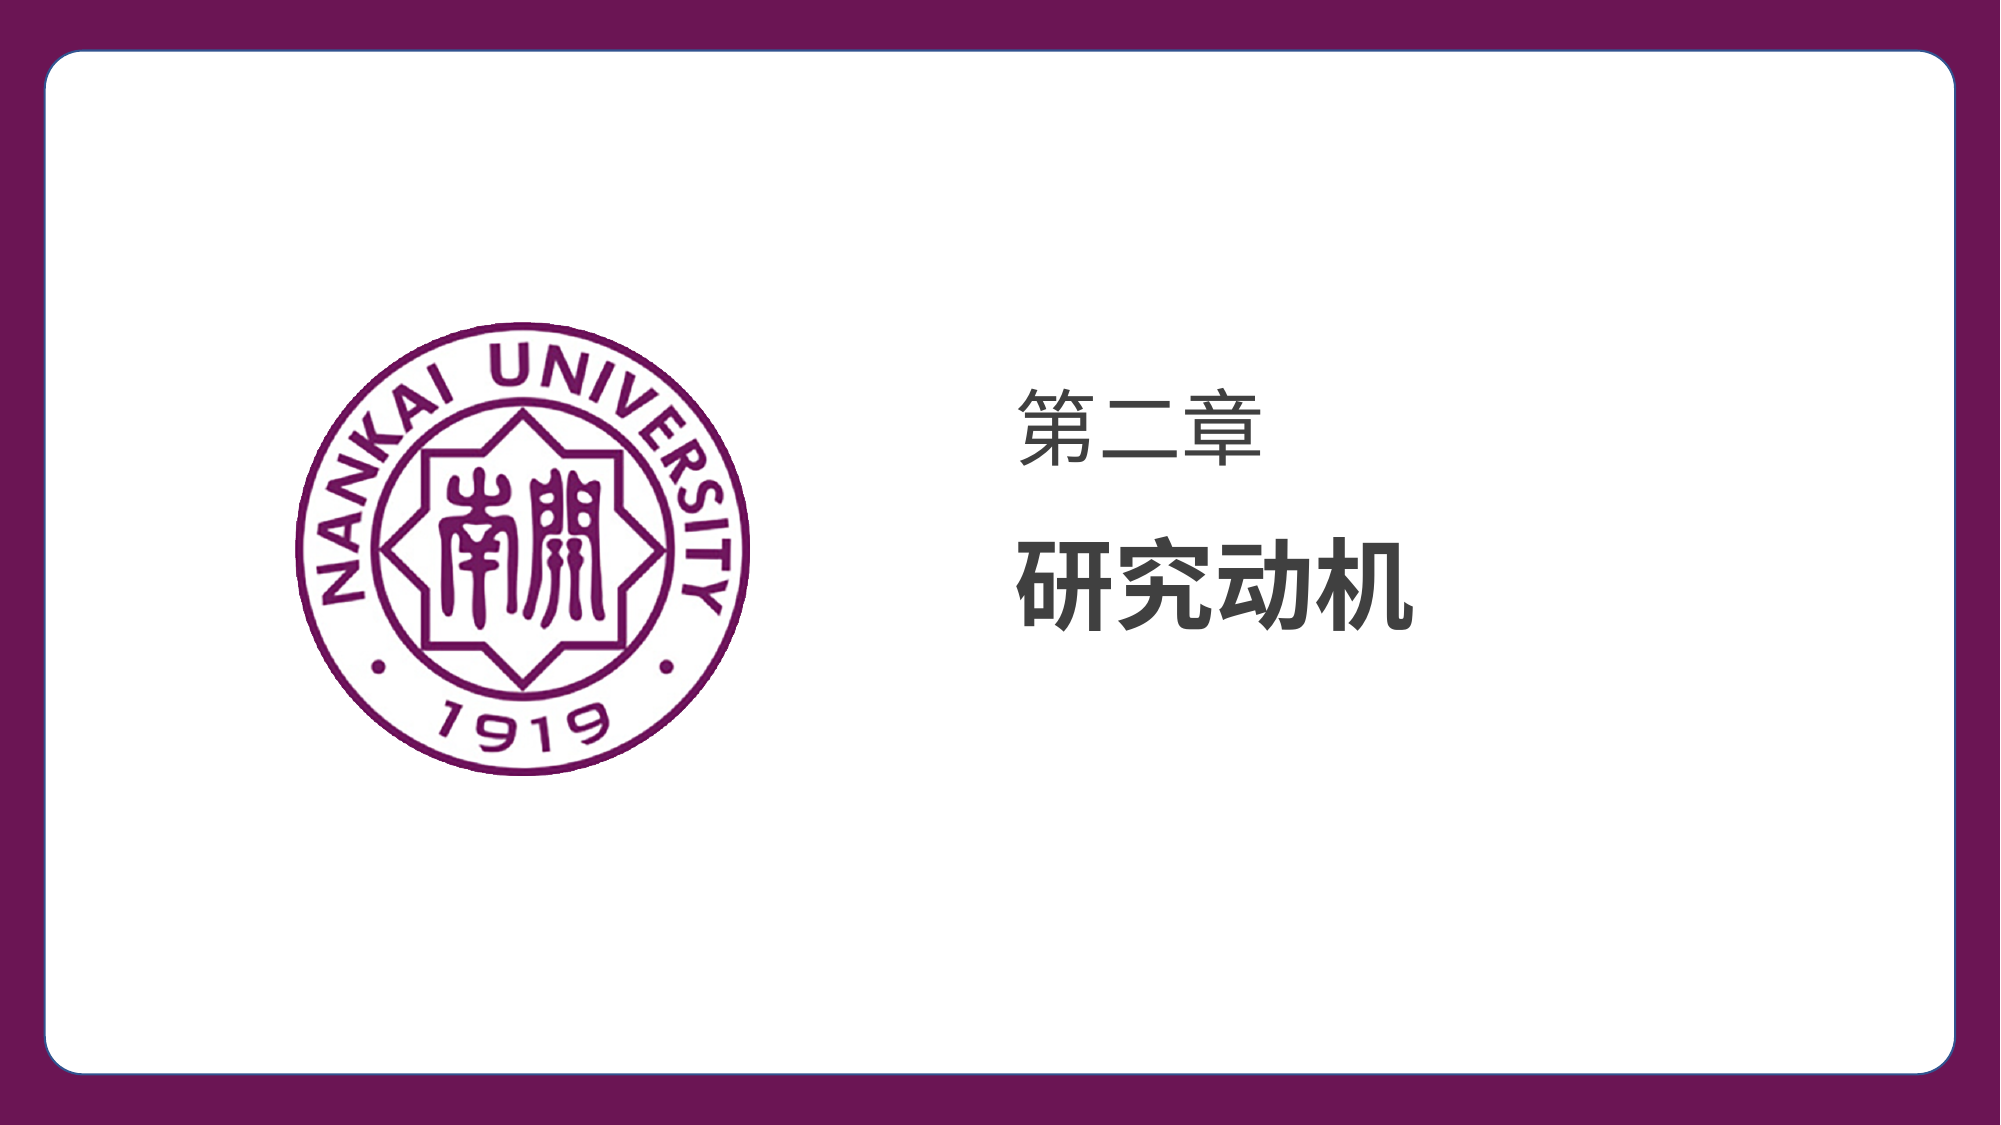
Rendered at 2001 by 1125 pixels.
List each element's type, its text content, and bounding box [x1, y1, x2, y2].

picture [288, 315, 757, 783]
text_box [0, 0, 2000, 1125]
text_box 第二章 [1000, 368, 1280, 484]
text_box [43, 49, 1957, 1076]
text_box 研究动机 [999, 515, 1546, 650]
